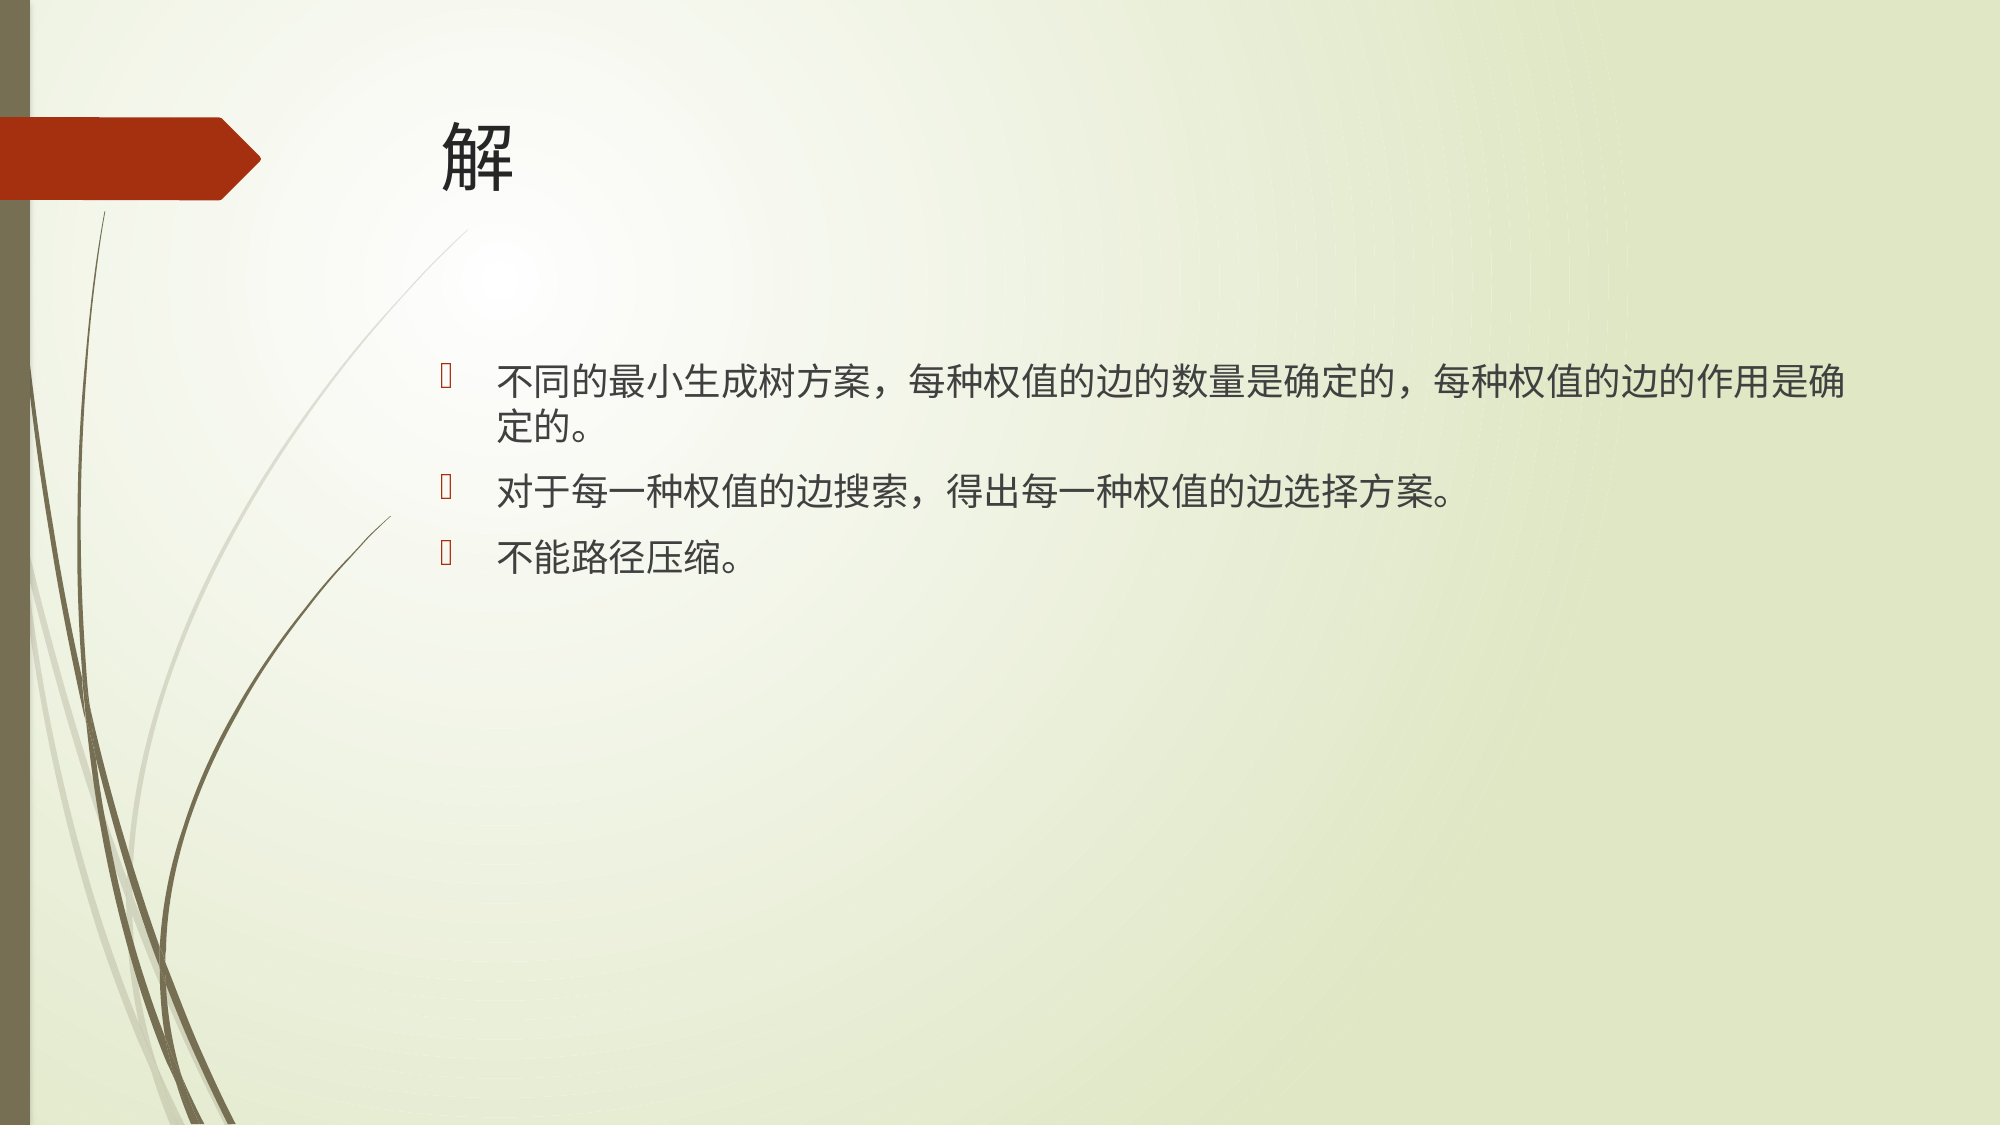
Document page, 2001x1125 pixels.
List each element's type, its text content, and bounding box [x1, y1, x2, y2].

title 解 [425, 102, 1888, 313]
list 不同的最小生成树方案，每种权值的边的数量是确定的，每种权值的边的作用是确定的。 对于每一种权值的边搜索，得出每一种权值的边选择方案。 不能路径压缩。 [424, 350, 1888, 970]
